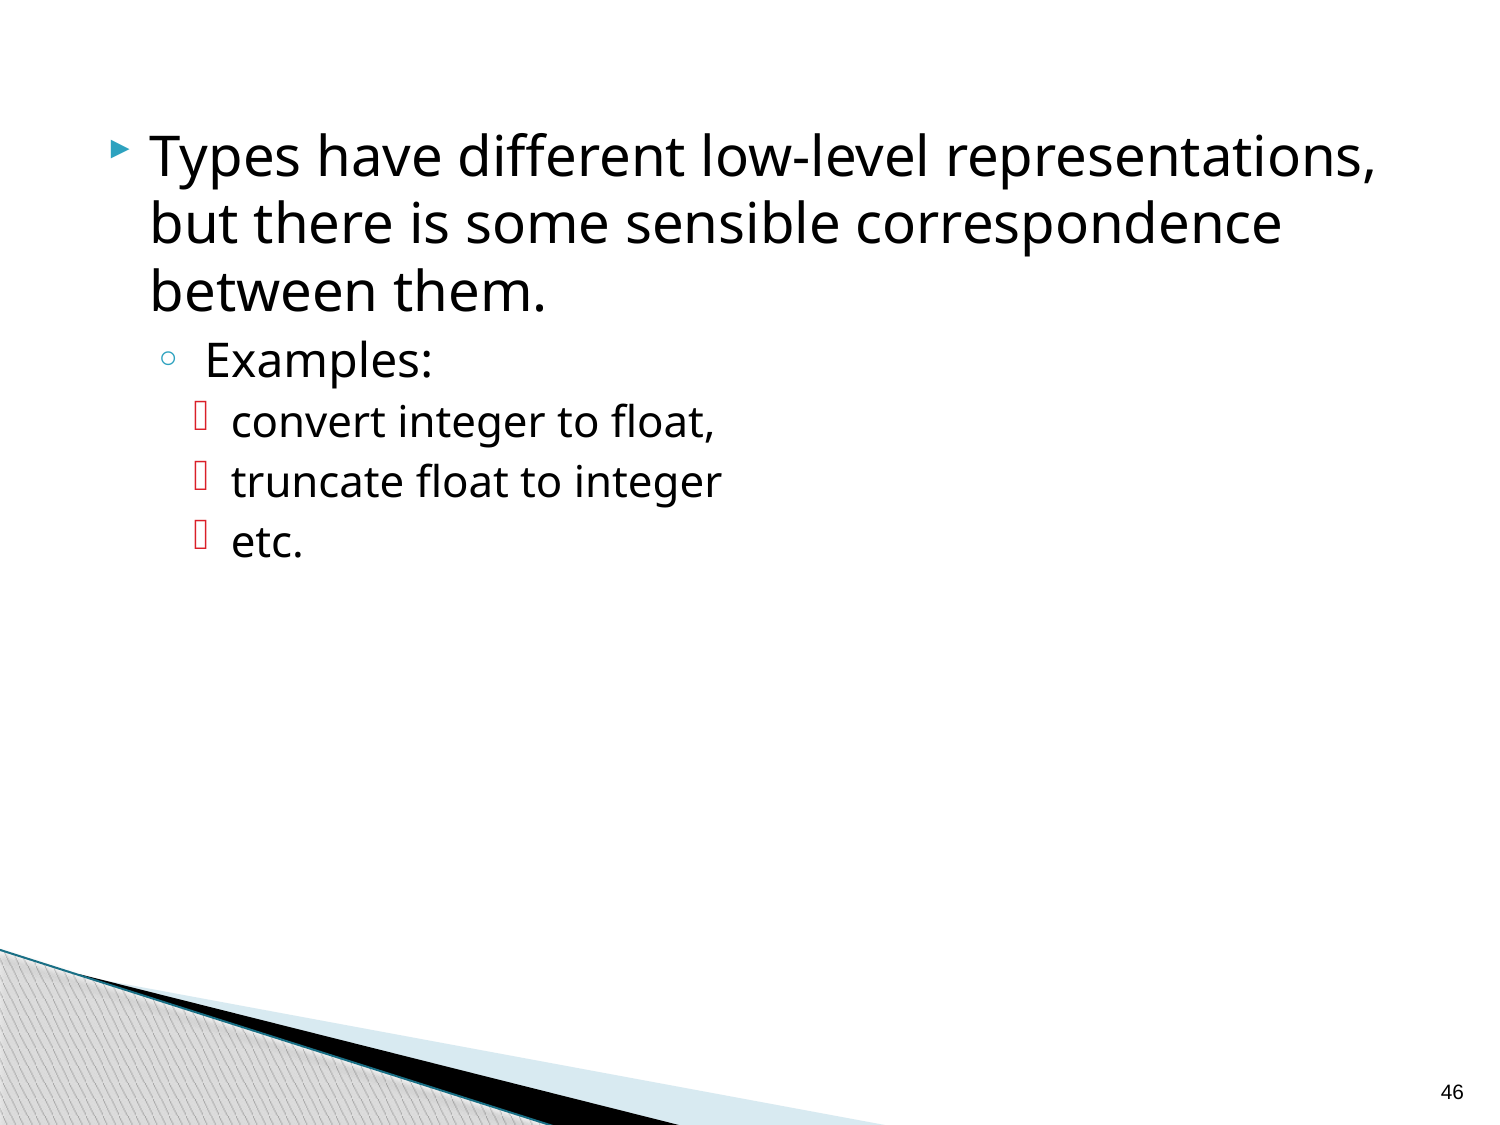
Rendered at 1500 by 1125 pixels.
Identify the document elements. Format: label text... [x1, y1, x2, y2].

slide_number 46 [1418, 1051, 1479, 1112]
list Types have different low-level representations, but there is some sensible correspondence between them. Examples: convert integer to float, truncate float to integer etc. [75, 112, 1425, 1005]
